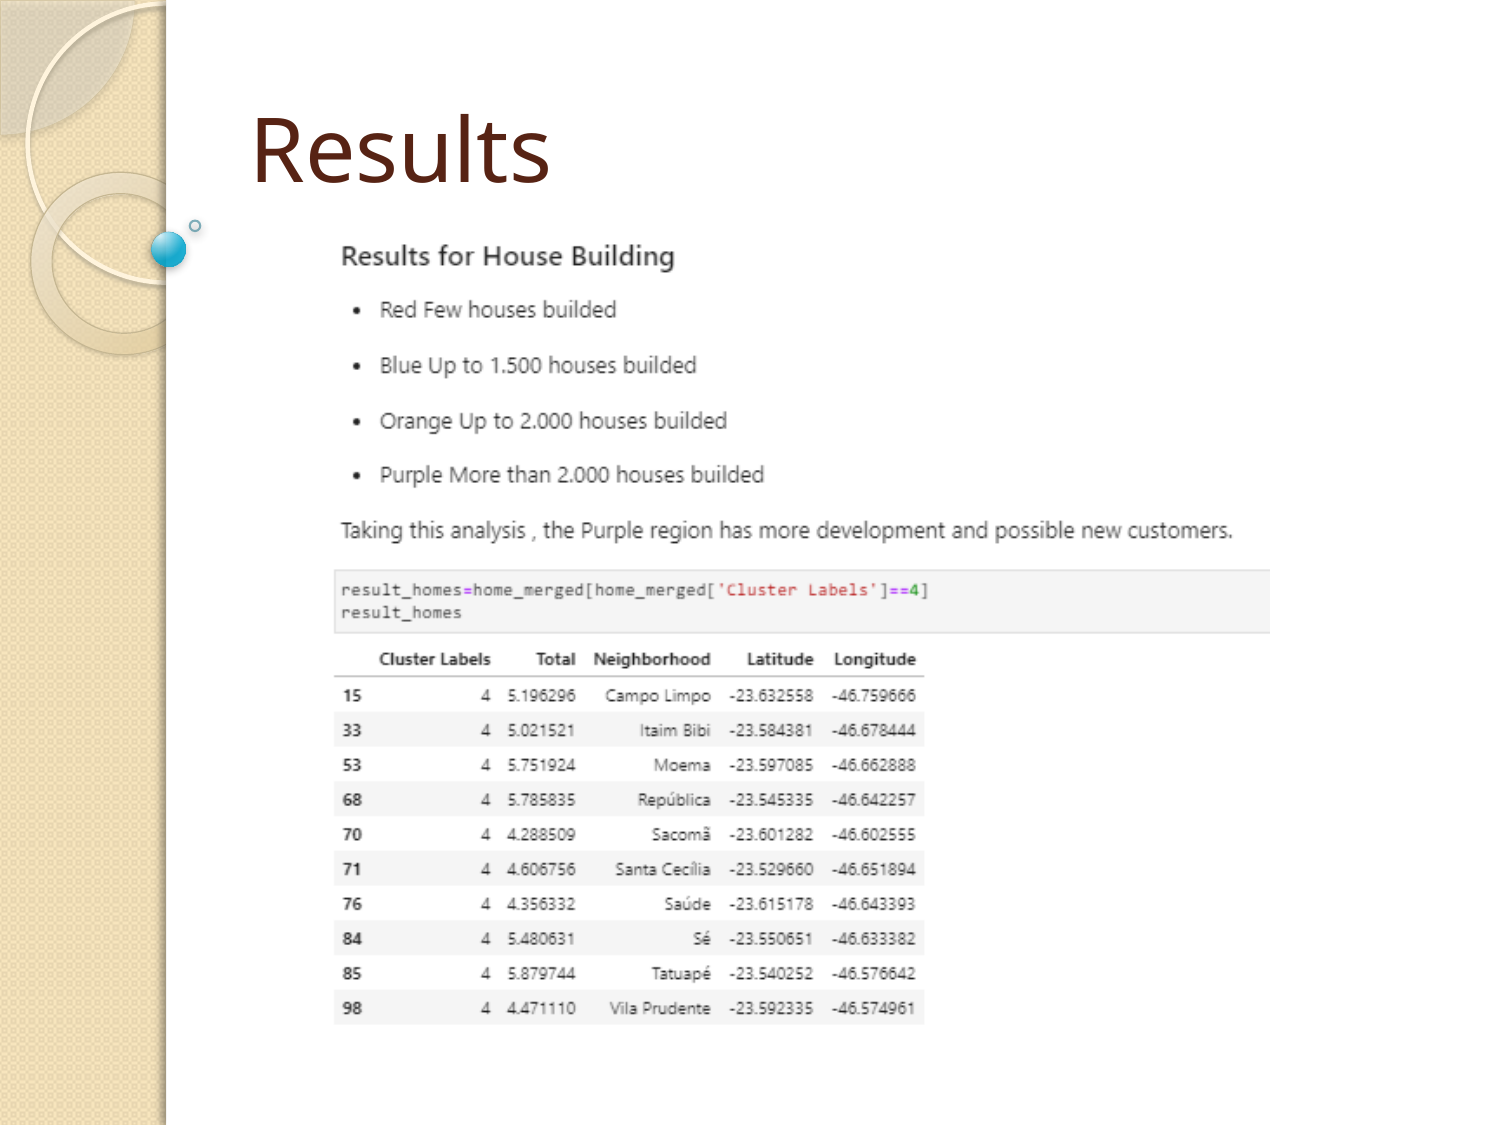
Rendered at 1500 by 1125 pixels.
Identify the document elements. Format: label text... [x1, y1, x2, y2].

title Results [234, 59, 1450, 209]
picture [324, 231, 1270, 1044]
